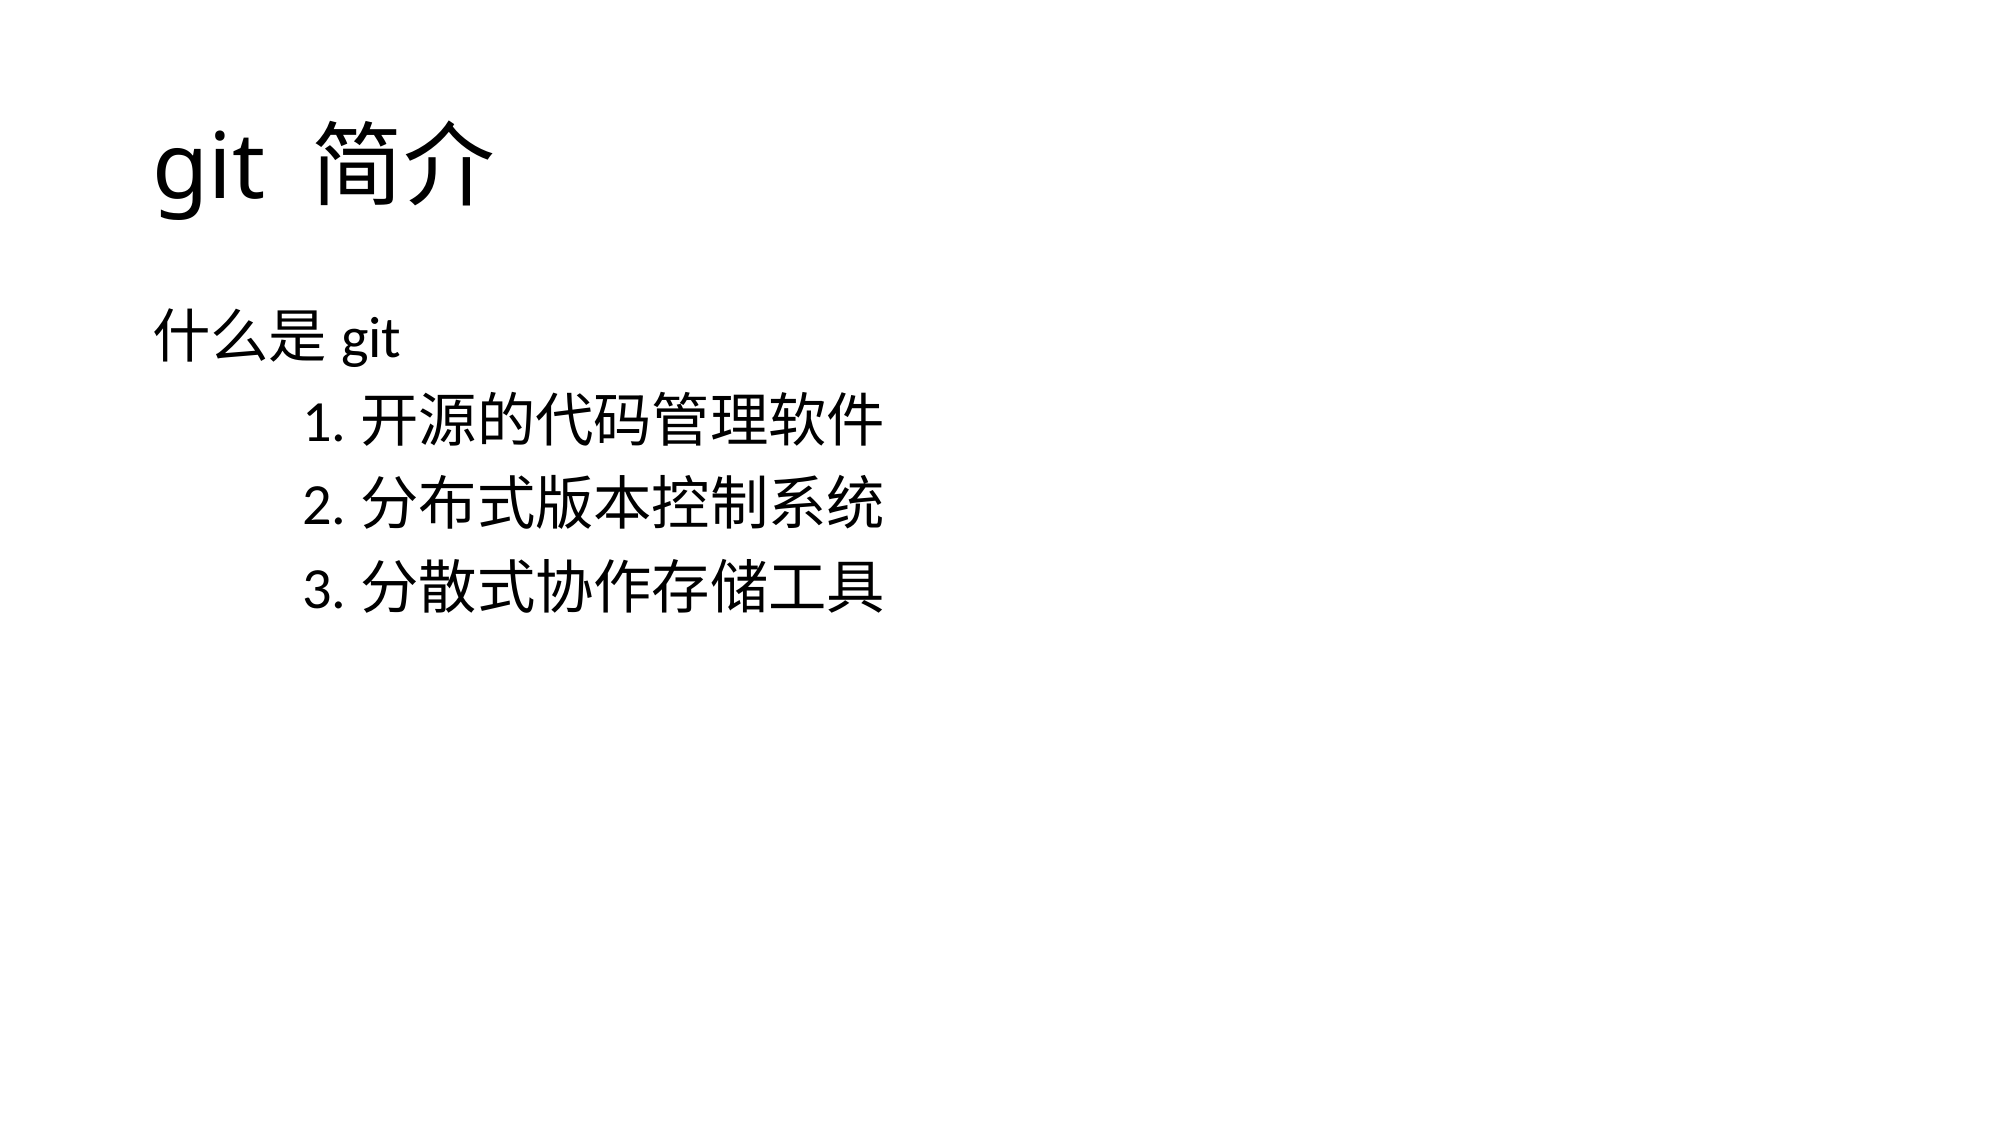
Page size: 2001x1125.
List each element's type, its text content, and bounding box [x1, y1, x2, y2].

list 什么是git 1.开源的代码管理软件 2.分布式版本控制系统 3.分散式协作存储工具 [137, 299, 1863, 1014]
title git 简介 [137, 59, 1863, 278]
